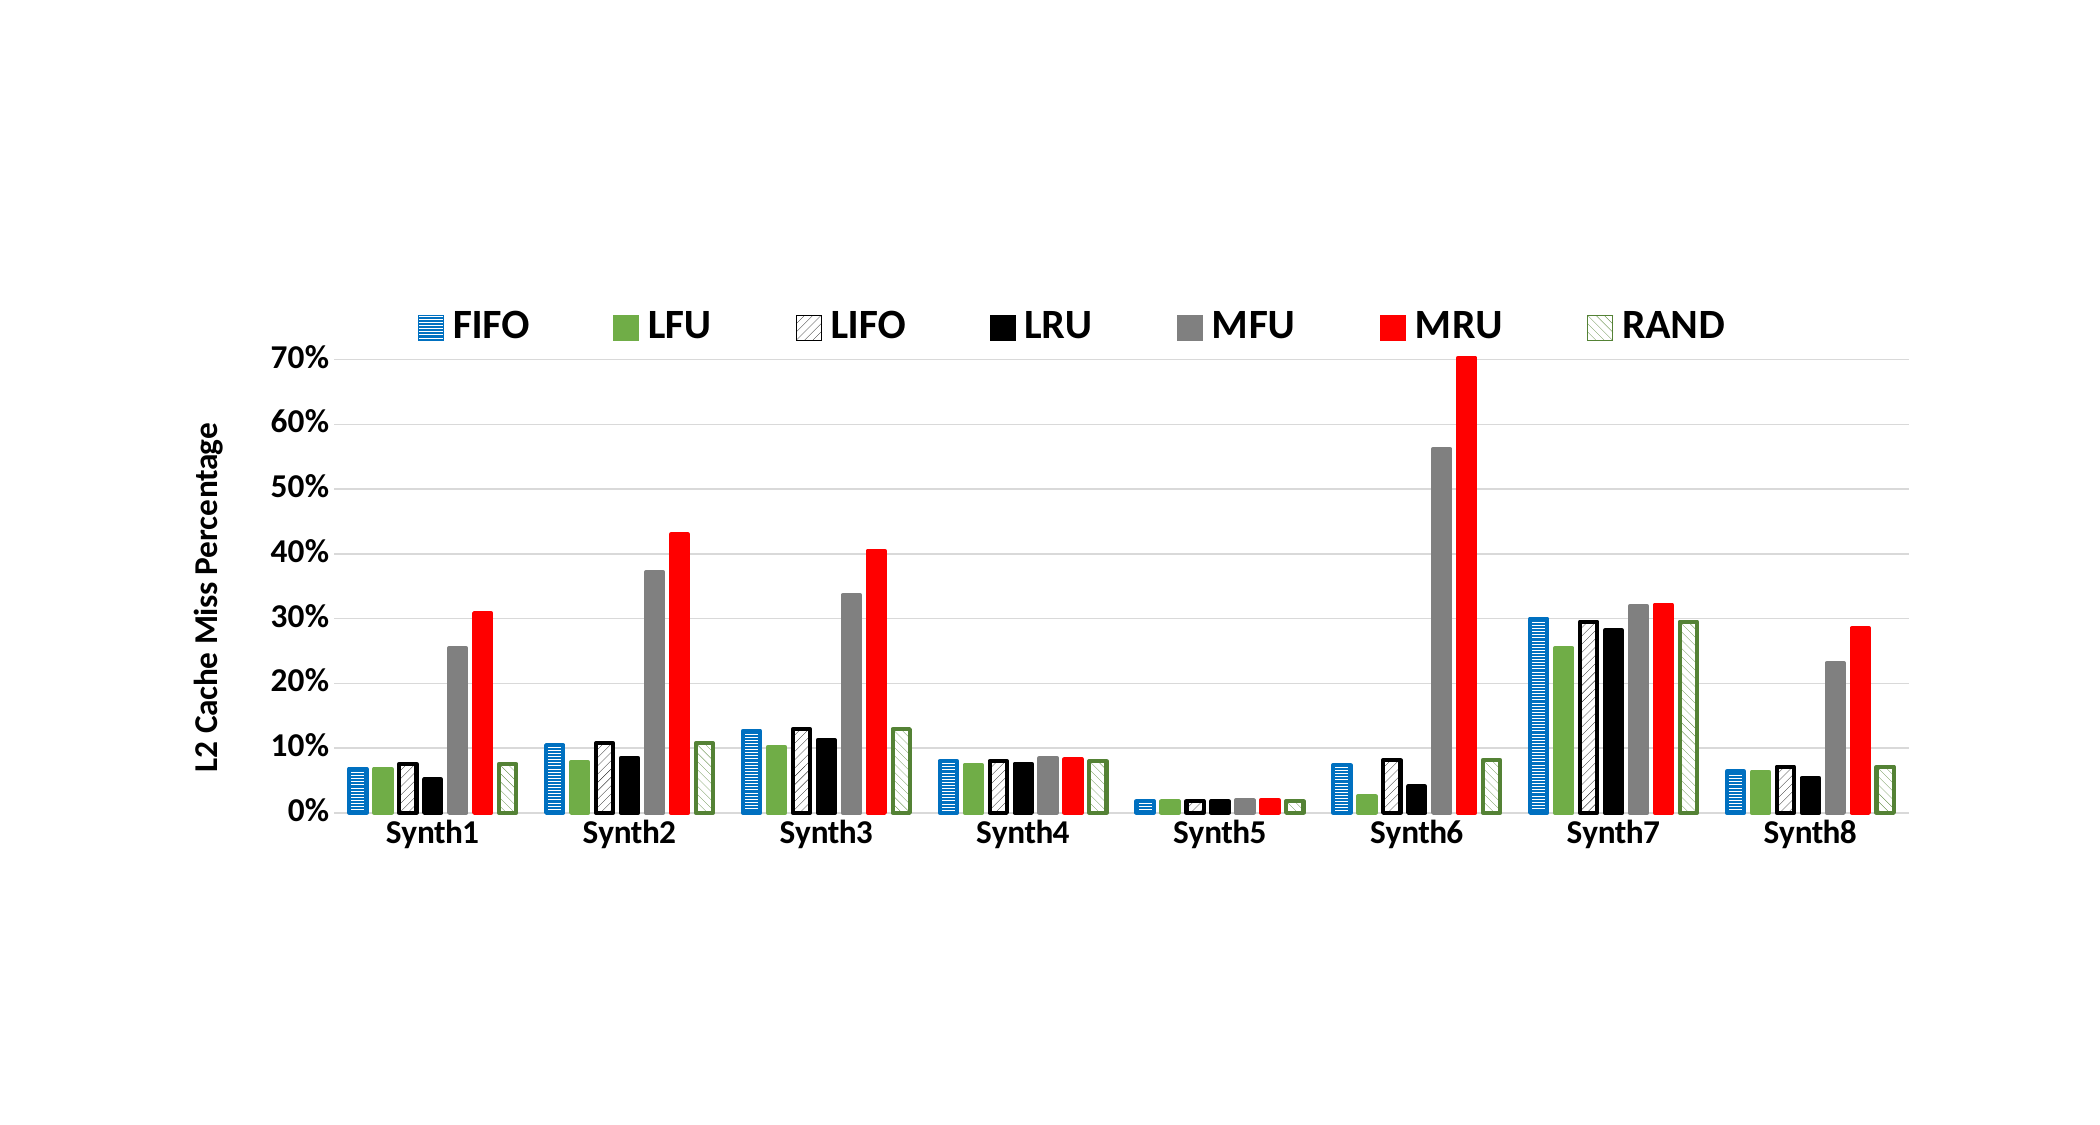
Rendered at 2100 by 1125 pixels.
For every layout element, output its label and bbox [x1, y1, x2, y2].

chart [155, 261, 1945, 864]
